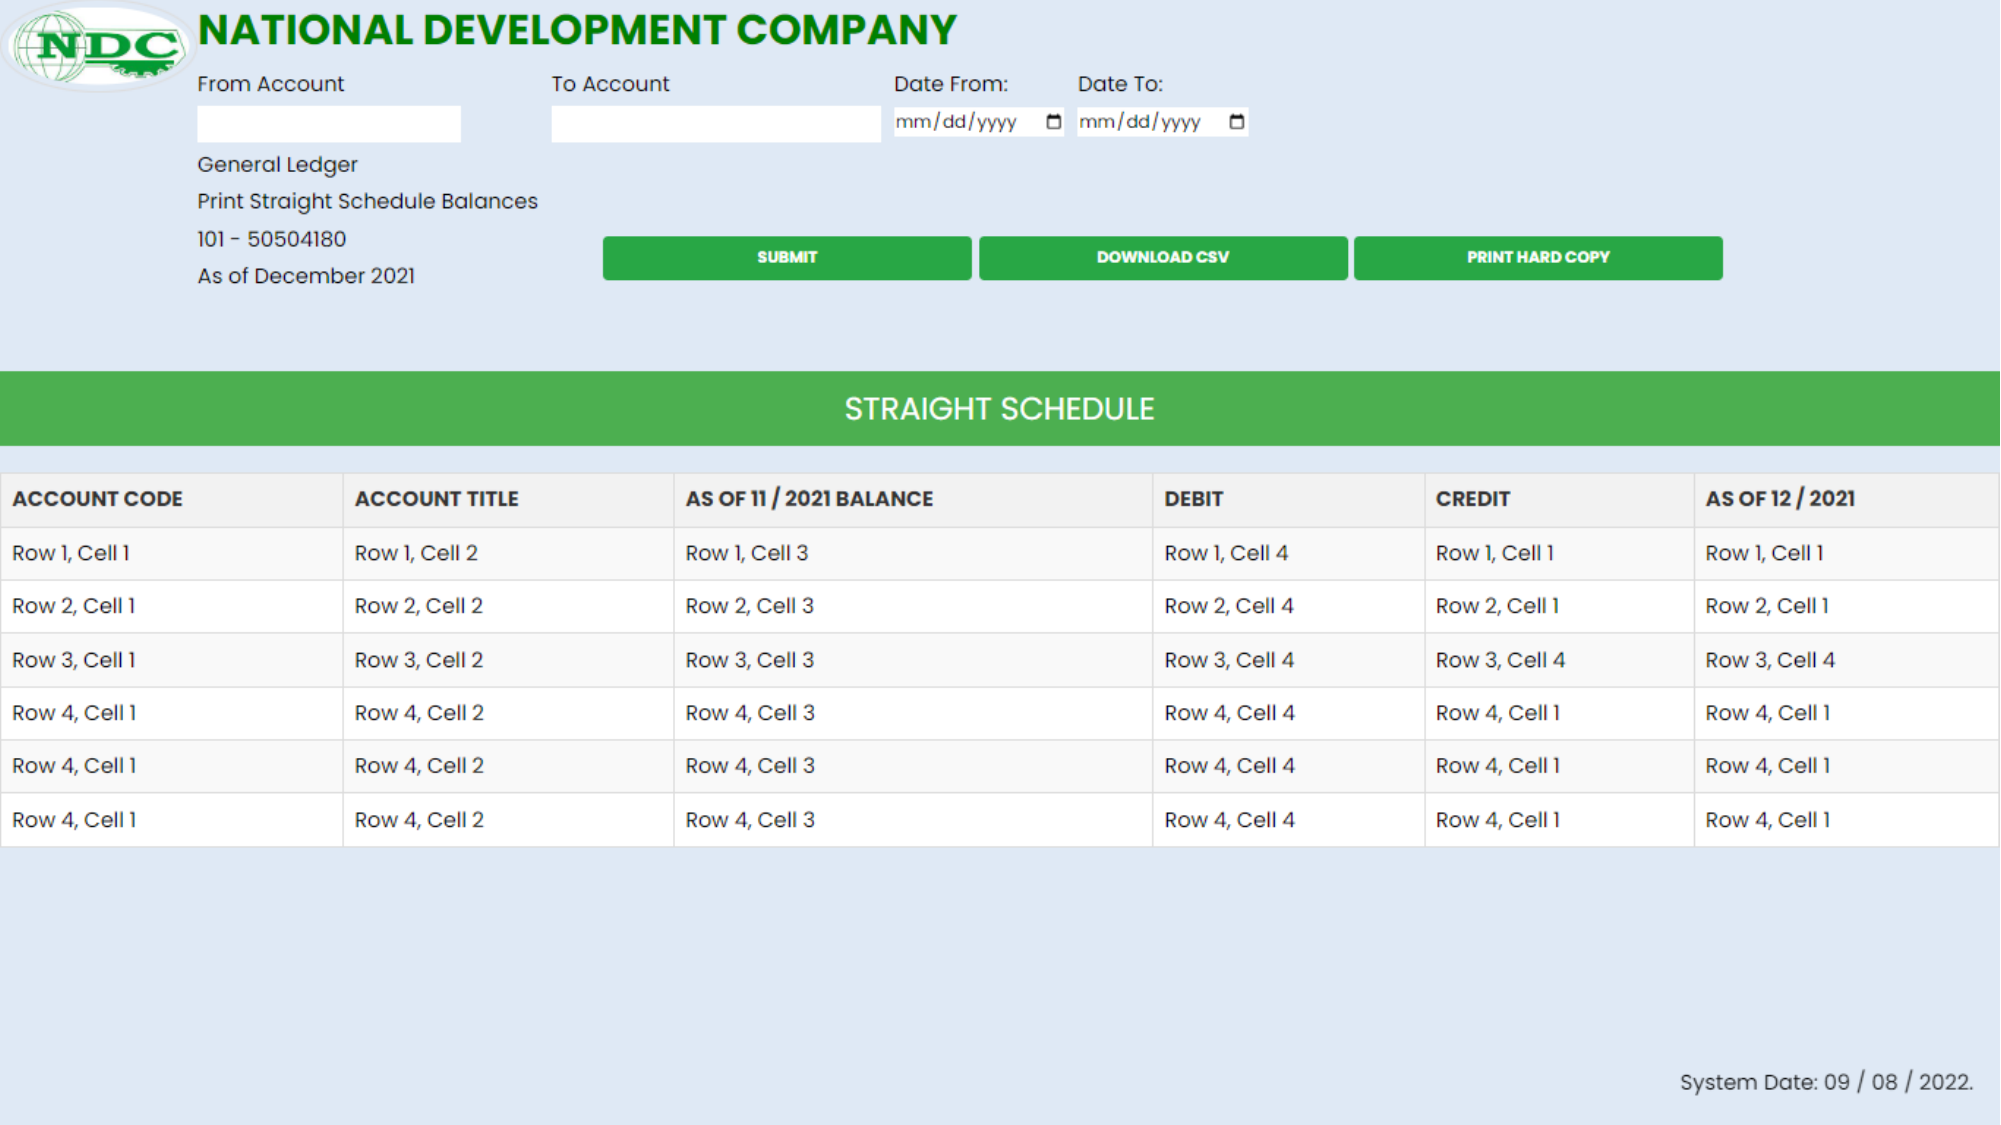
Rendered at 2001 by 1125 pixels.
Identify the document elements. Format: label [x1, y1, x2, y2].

list [0, 0, 2000, 1125]
